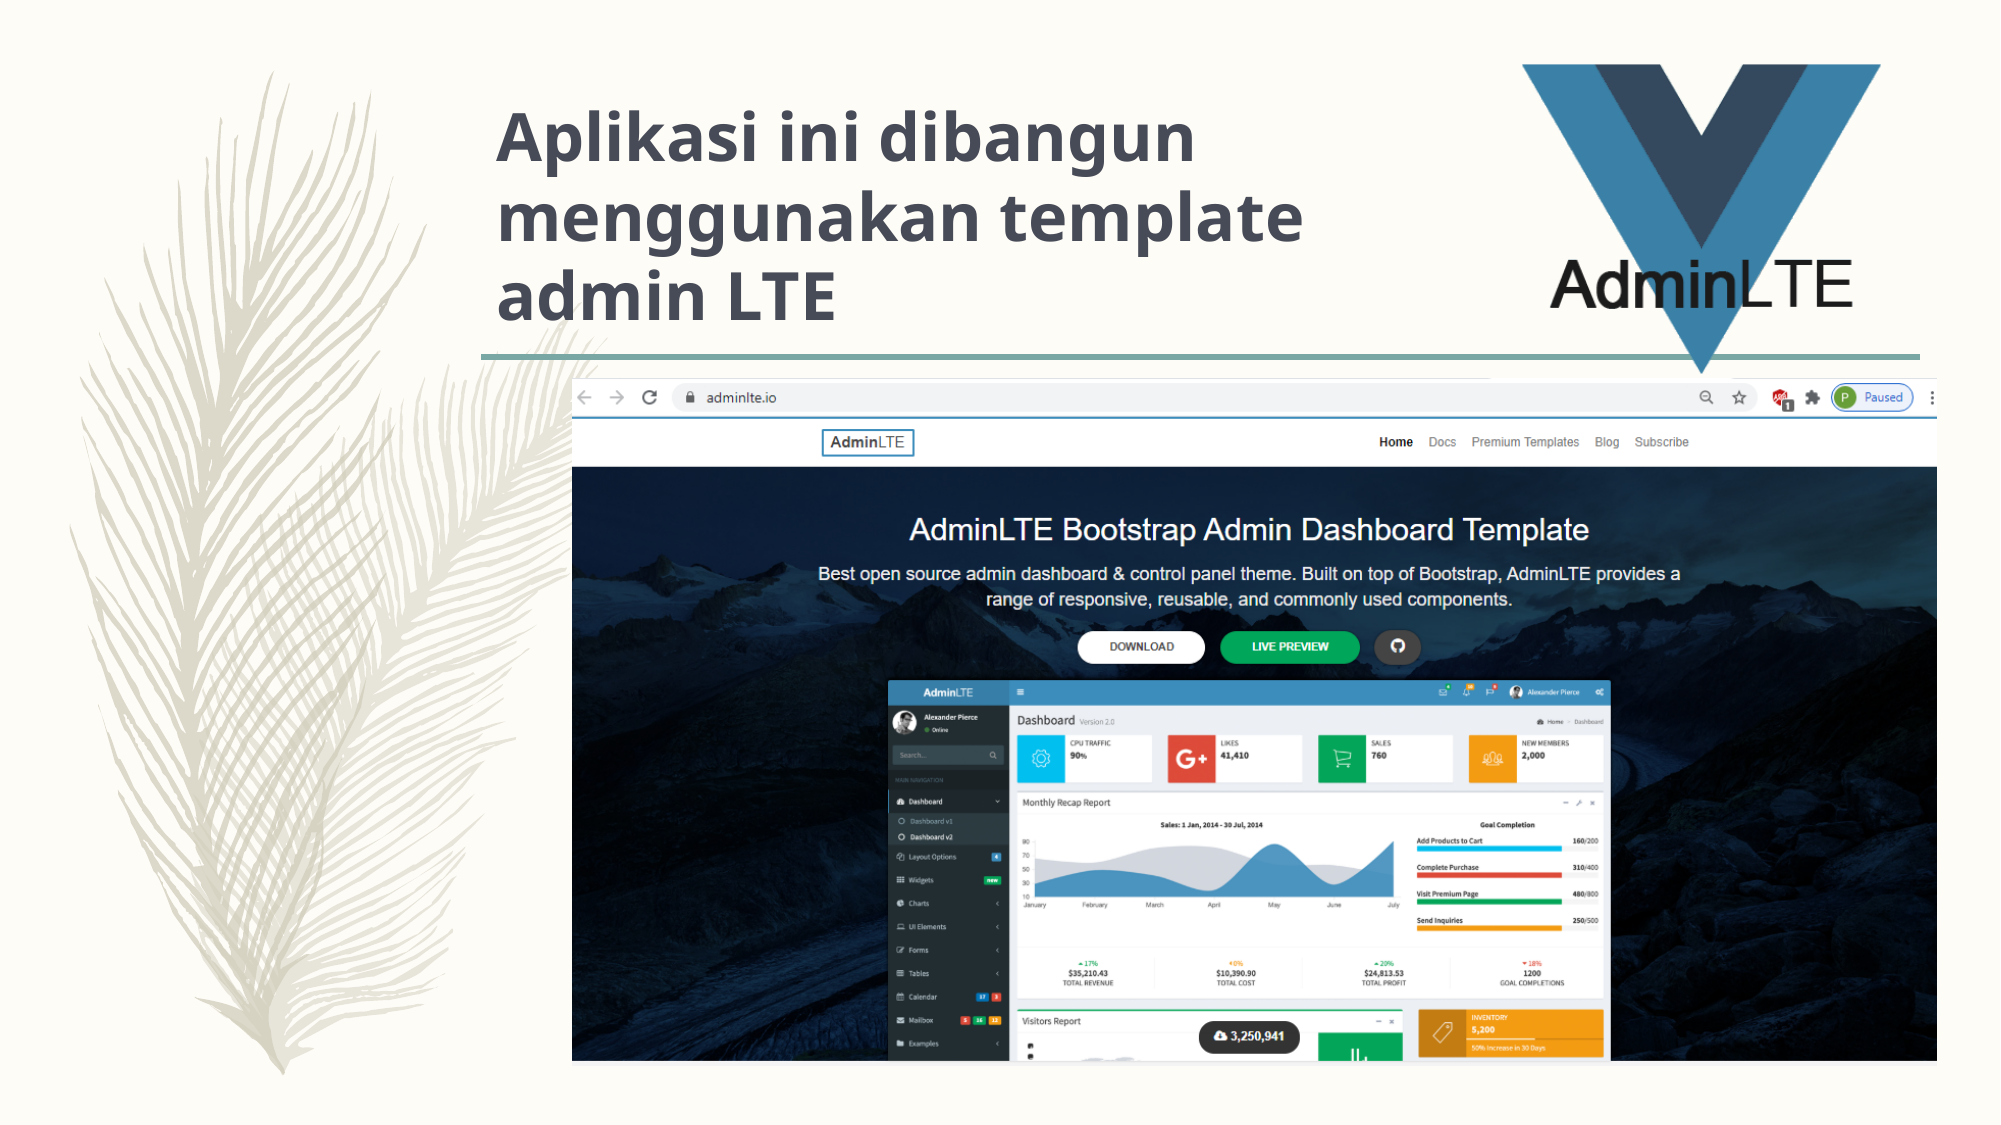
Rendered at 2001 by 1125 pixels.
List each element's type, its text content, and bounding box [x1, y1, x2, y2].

title Aplikasi ini dibangun menggunakan template admin LTE [481, 91, 1437, 348]
picture [571, 36, 1938, 1067]
